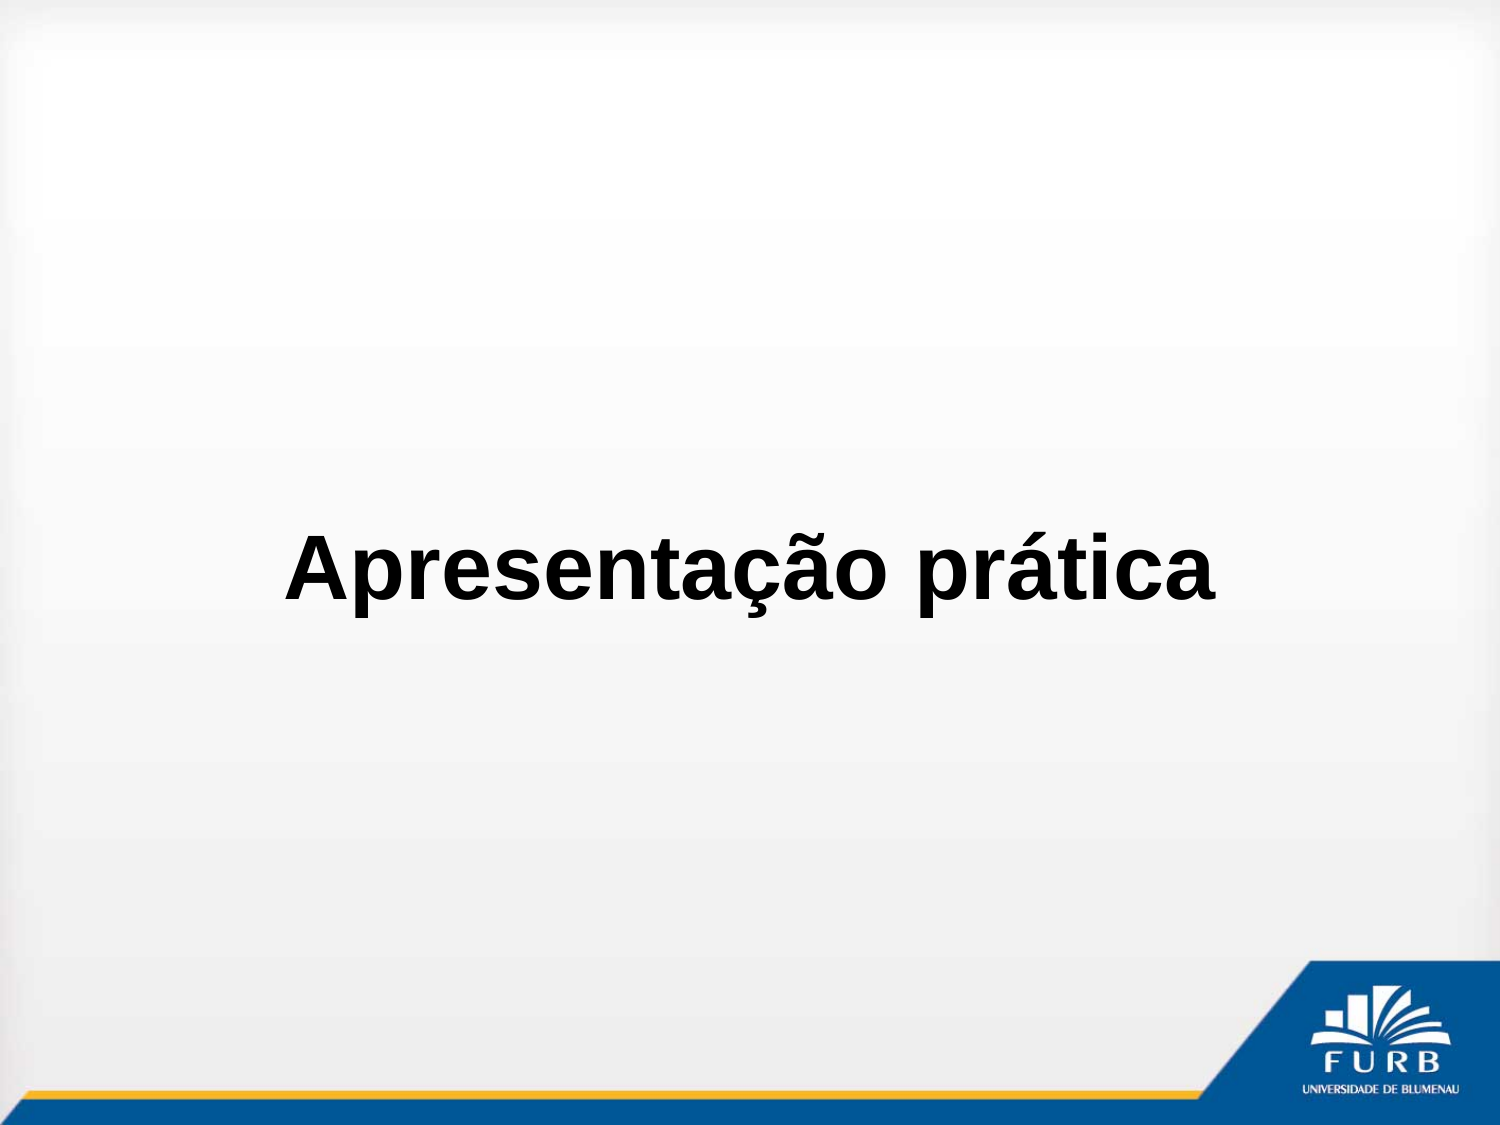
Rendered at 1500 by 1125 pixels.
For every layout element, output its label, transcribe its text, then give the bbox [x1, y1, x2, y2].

picture [0, 0, 1500, 1125]
title Apresentação prática [74, 408, 1426, 717]
